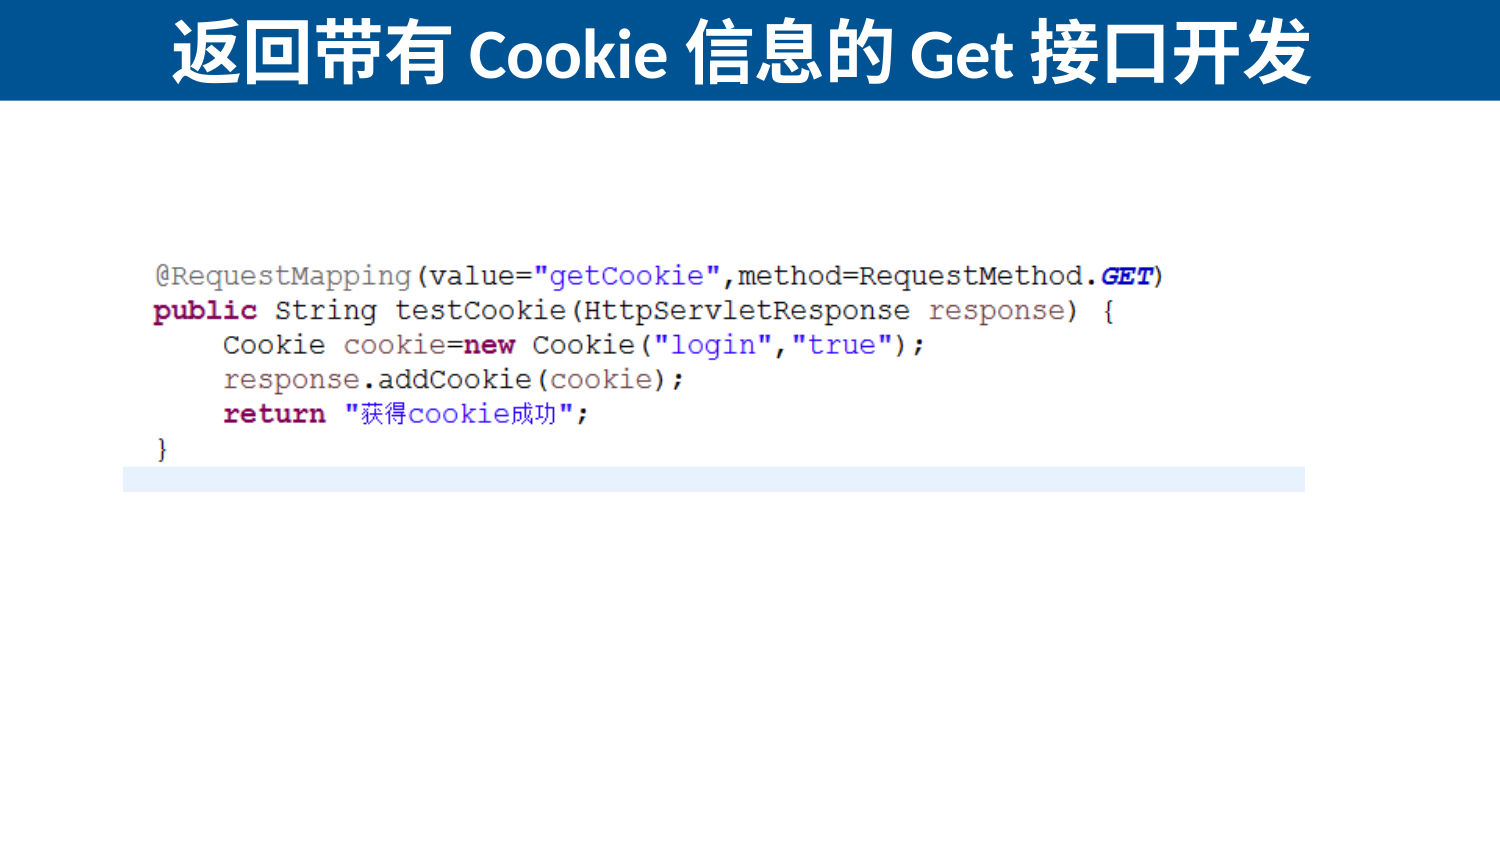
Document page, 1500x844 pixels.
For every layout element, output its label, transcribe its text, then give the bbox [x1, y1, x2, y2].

picture [123, 244, 1306, 492]
title 返回带有Cookie信息的Get接口开发 [2, 0, 1483, 101]
